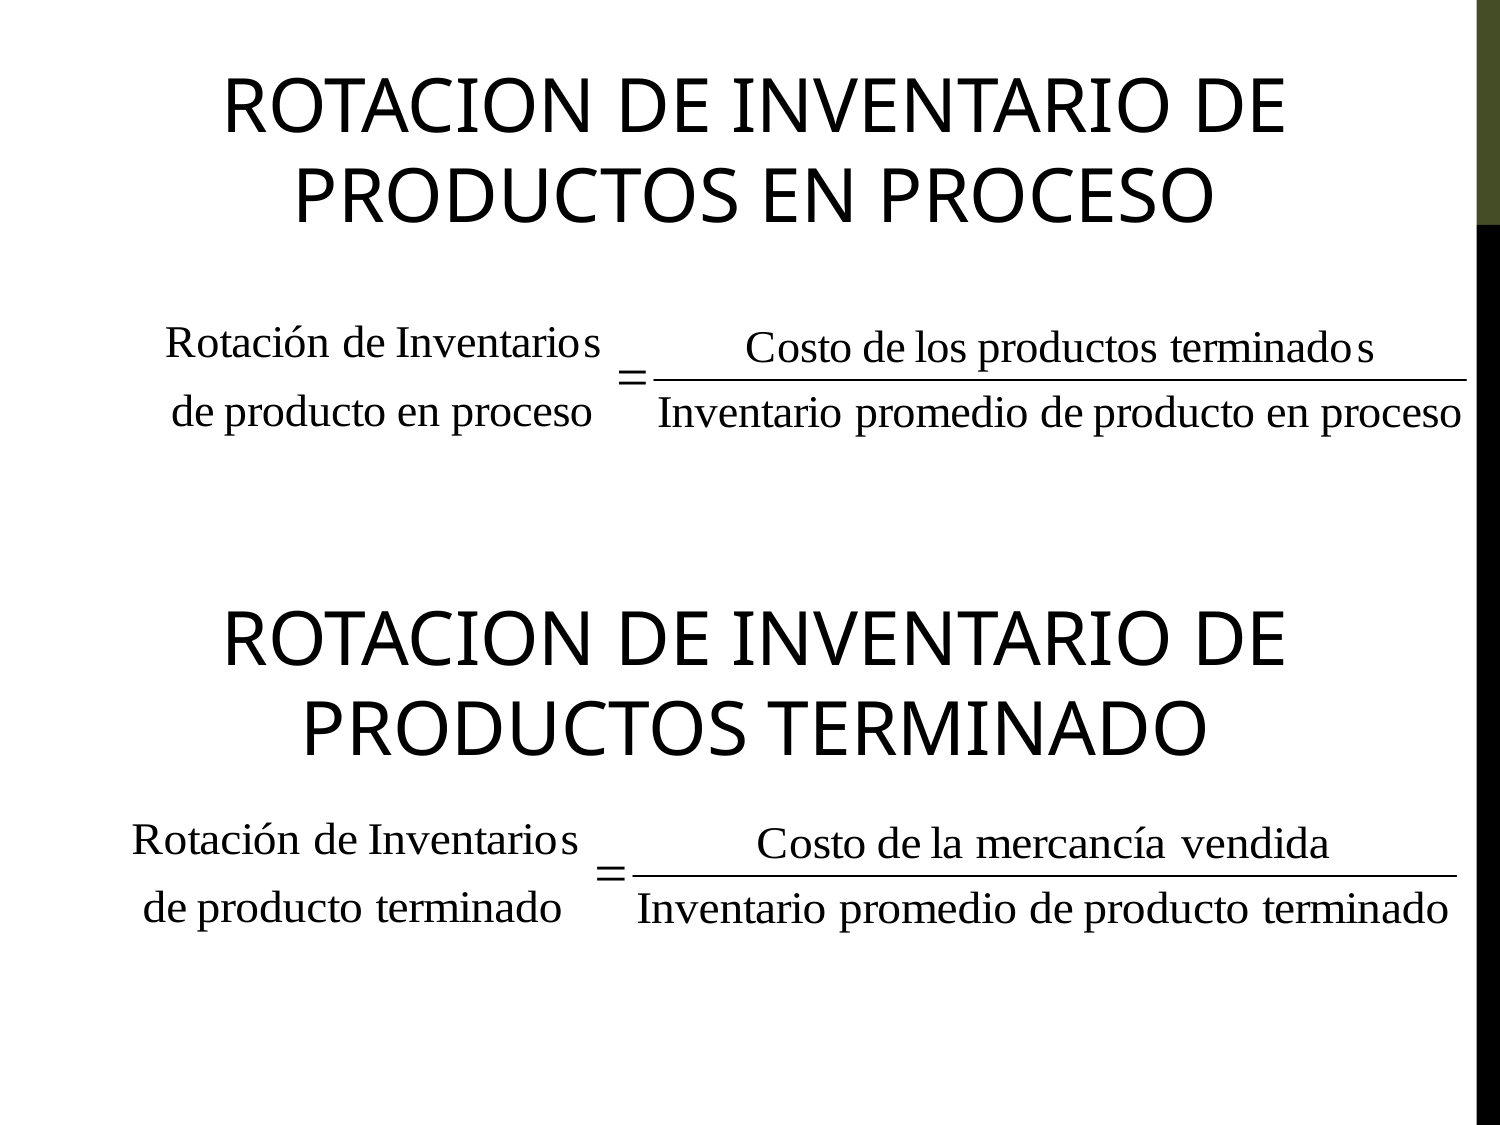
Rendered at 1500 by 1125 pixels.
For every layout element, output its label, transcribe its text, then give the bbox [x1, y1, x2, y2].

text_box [81, 314, 1477, 504]
text_box ROTACION DE INVENTARIO DE PRODUCTOS EN PROCESO ROTACION DE INVENTARIO DE PRODUCTOS TERMINADO [5, 49, 1500, 1125]
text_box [46, 810, 1465, 1000]
